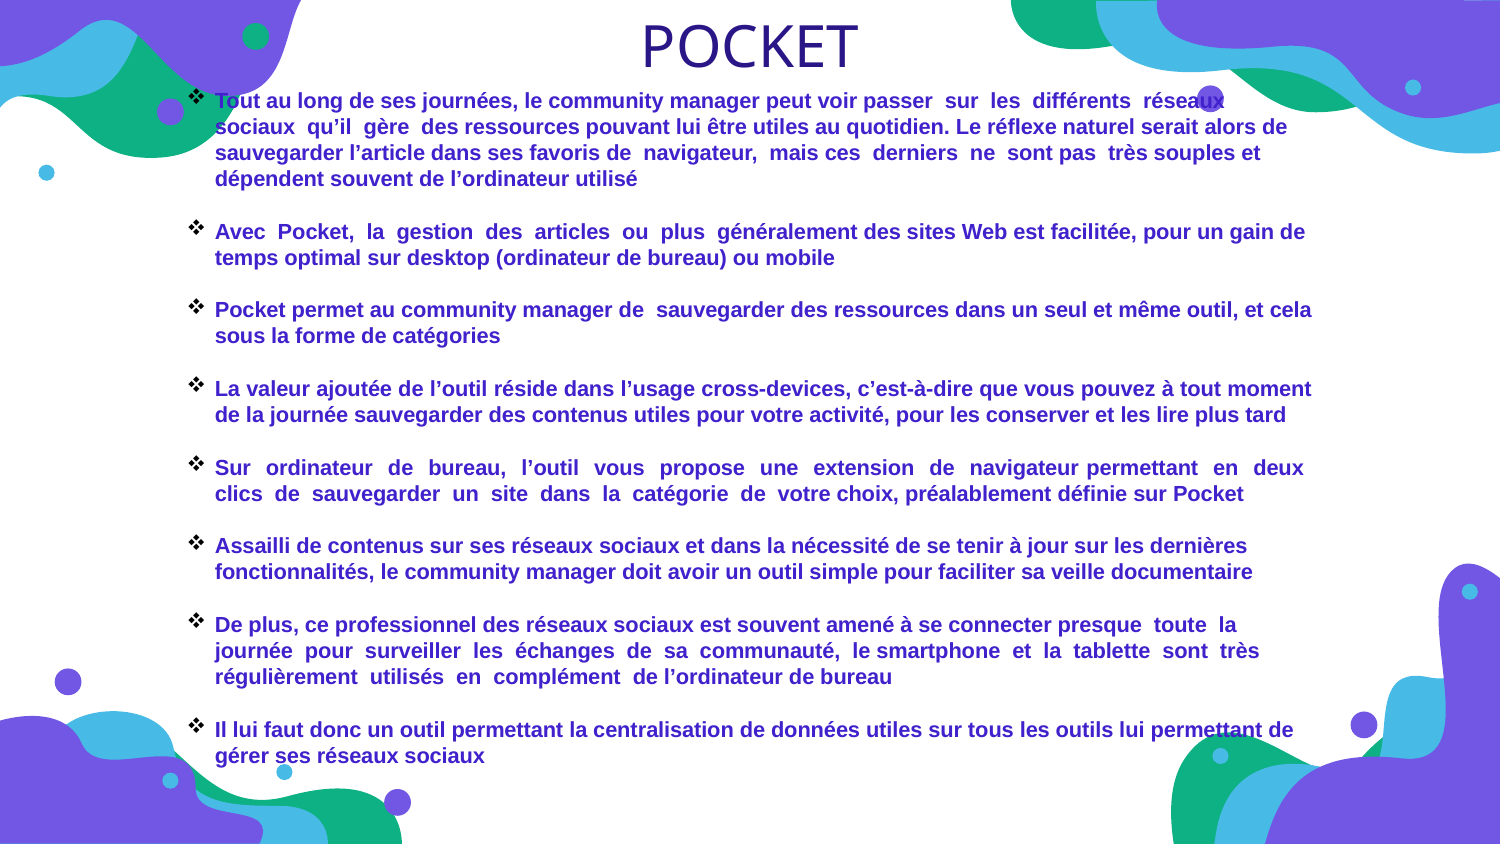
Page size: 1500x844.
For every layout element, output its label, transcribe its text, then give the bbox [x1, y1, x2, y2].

text_box POCKET [74, 26, 1426, 63]
text_box Tout au long de ses journées, le community manager peut voir passer sur les différents réseaux sociaux qu’il gère des ressources pouvant lui être utiles au quotidien. Le réflexe naturel serait alors de sauvegarder l’article dans ses favoris de navigateur, mais ces derniers ne sont pas très souples et dépendent souvent de l’ordinateur utilisé Avec Pocket, la gestion des articles ou plus généralement des sites Web est facilitée, pour un gain de temps optimal sur desktop (ordinateur de bureau) ou mobile Pocket permet au community manager de sauvegarder des ressources dans un seul et même outil, et cela sous la forme de catégories La valeur ajoutée de l’outil réside dans l’usage cross-devices, c’est-à-dire que vous pouvez à tout moment de la journée sauvegarder des contenus utiles pour votre activité, pour les conserver et les lire plus tard Sur ordinateur de bureau, l’outil vous propose une extension de navigateur permettant en deux clics de sauvegarder un site dans la catégorie de votre choix, préalablement définie sur Pocket Assailli de contenus sur ses réseaux sociaux et dans la nécessité de se tenir à jour sur les dernières fonctionnalités, le community manager doit avoir un outil simple pour faciliter sa veille documentaire De plus, ce professionnel des réseaux sociaux est souvent amené à se connecter presque toute la journée pour surveiller les échanges de sa communauté, le smartphone et la tablette sont très régulièrement utilisés en complément de l’ordinateur de bureau Il lui faut donc un outil permettant la centralisation de données utiles sur tous les outils lui permettant de gérer ses réseaux sociaux [171, 78, 1328, 776]
